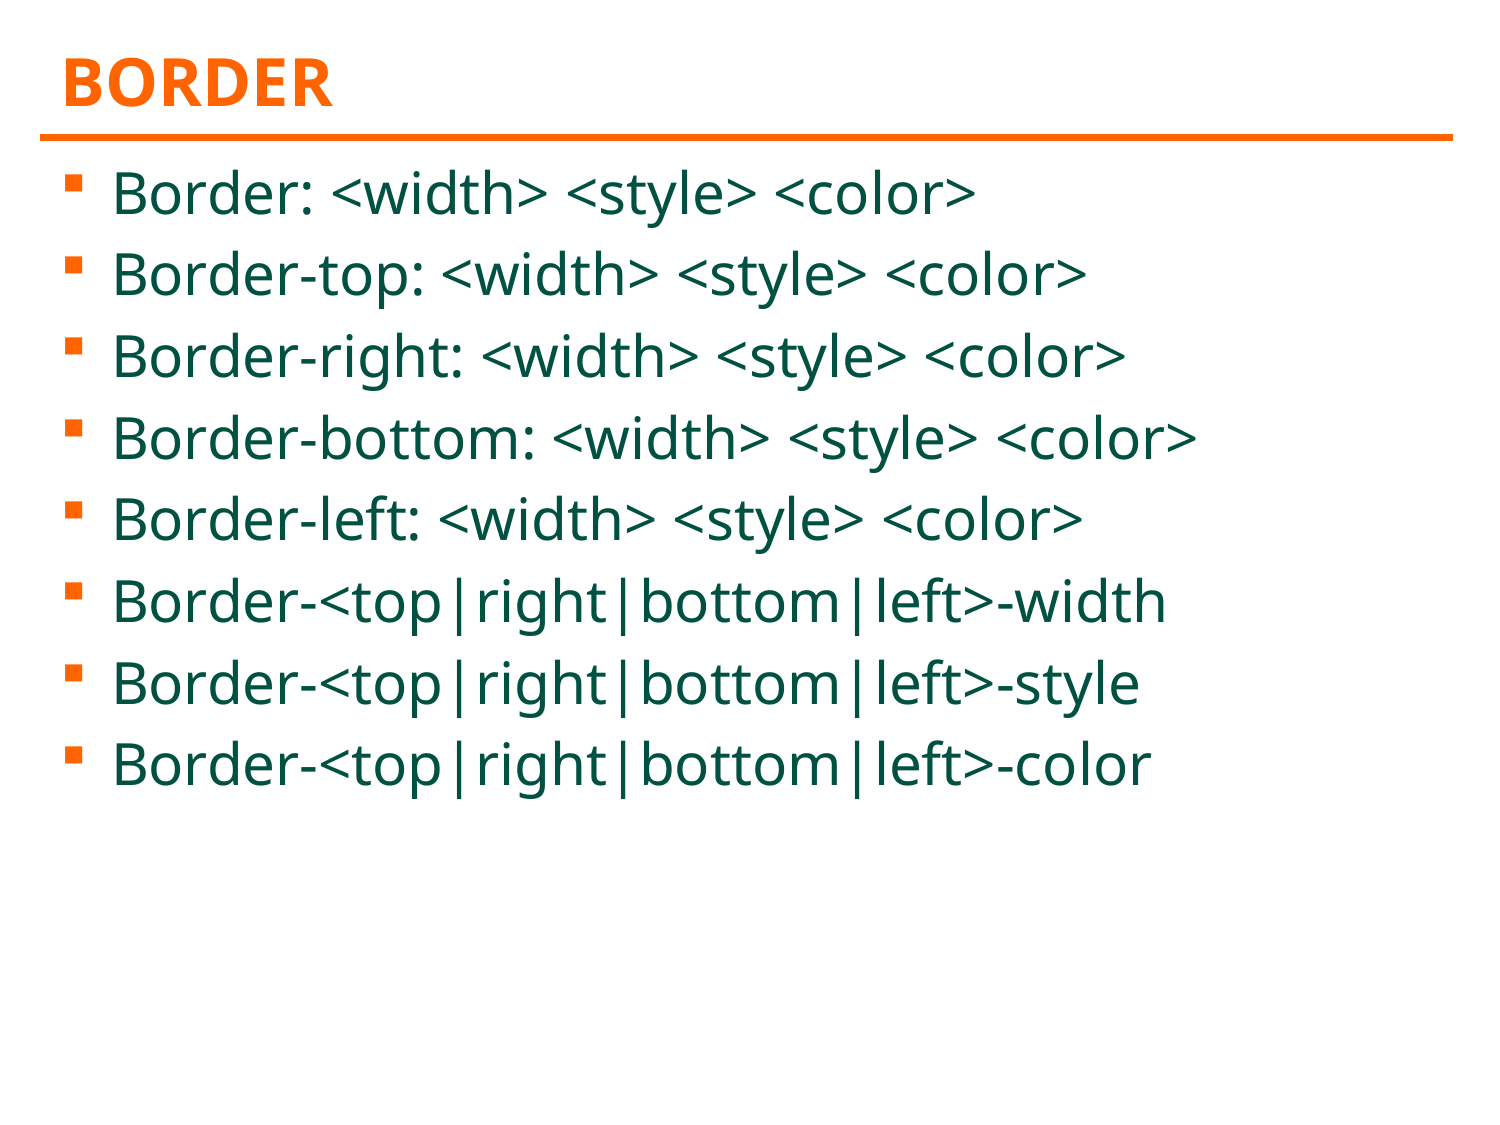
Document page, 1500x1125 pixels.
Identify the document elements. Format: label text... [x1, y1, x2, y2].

list Border: <width> <style> <color> Border-top: <width> <style> <color> Border-right: <width> <style> <color> Border-bottom: <width> <style> <color> Border-left: <width> <style> <color> Border-<top|right|bottom|left>-width Border-<top|right|bottom|left>-style Border-<top|right|bottom|left>-color [40, 145, 1454, 980]
title Border [40, 29, 1454, 130]
